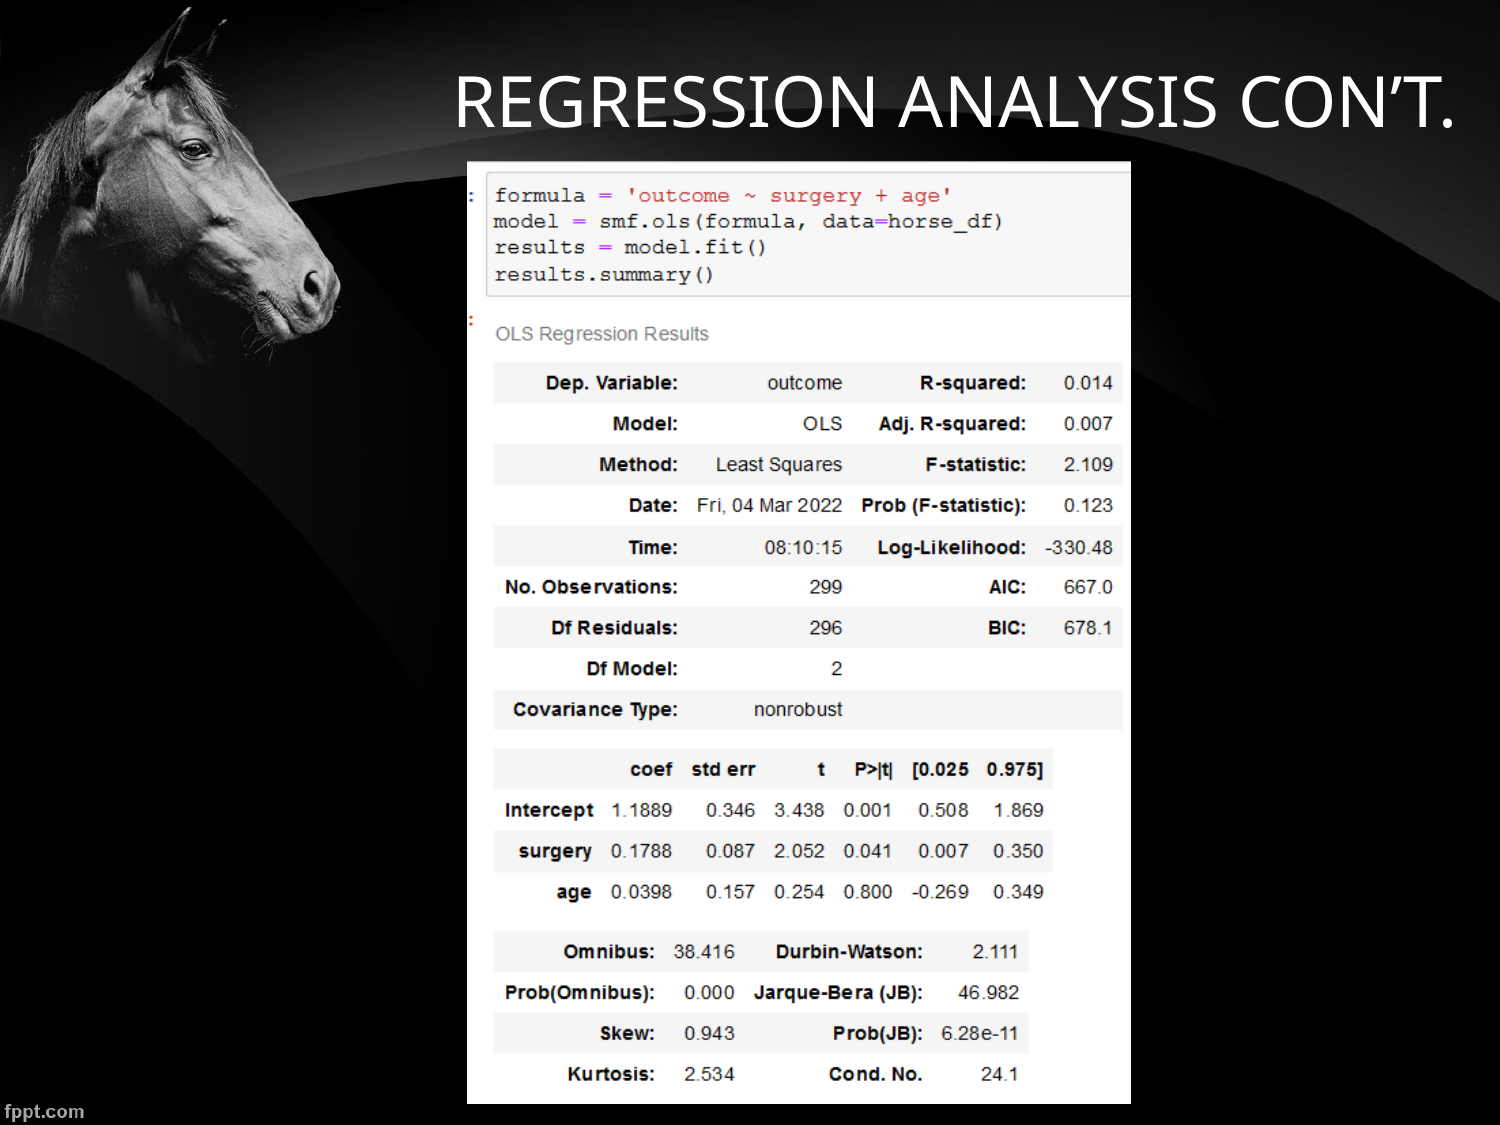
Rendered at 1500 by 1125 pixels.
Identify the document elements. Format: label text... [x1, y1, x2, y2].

picture [0, 0, 1500, 1125]
title REGRESSION ANALYSIS CON’T. [123, 5, 1474, 194]
